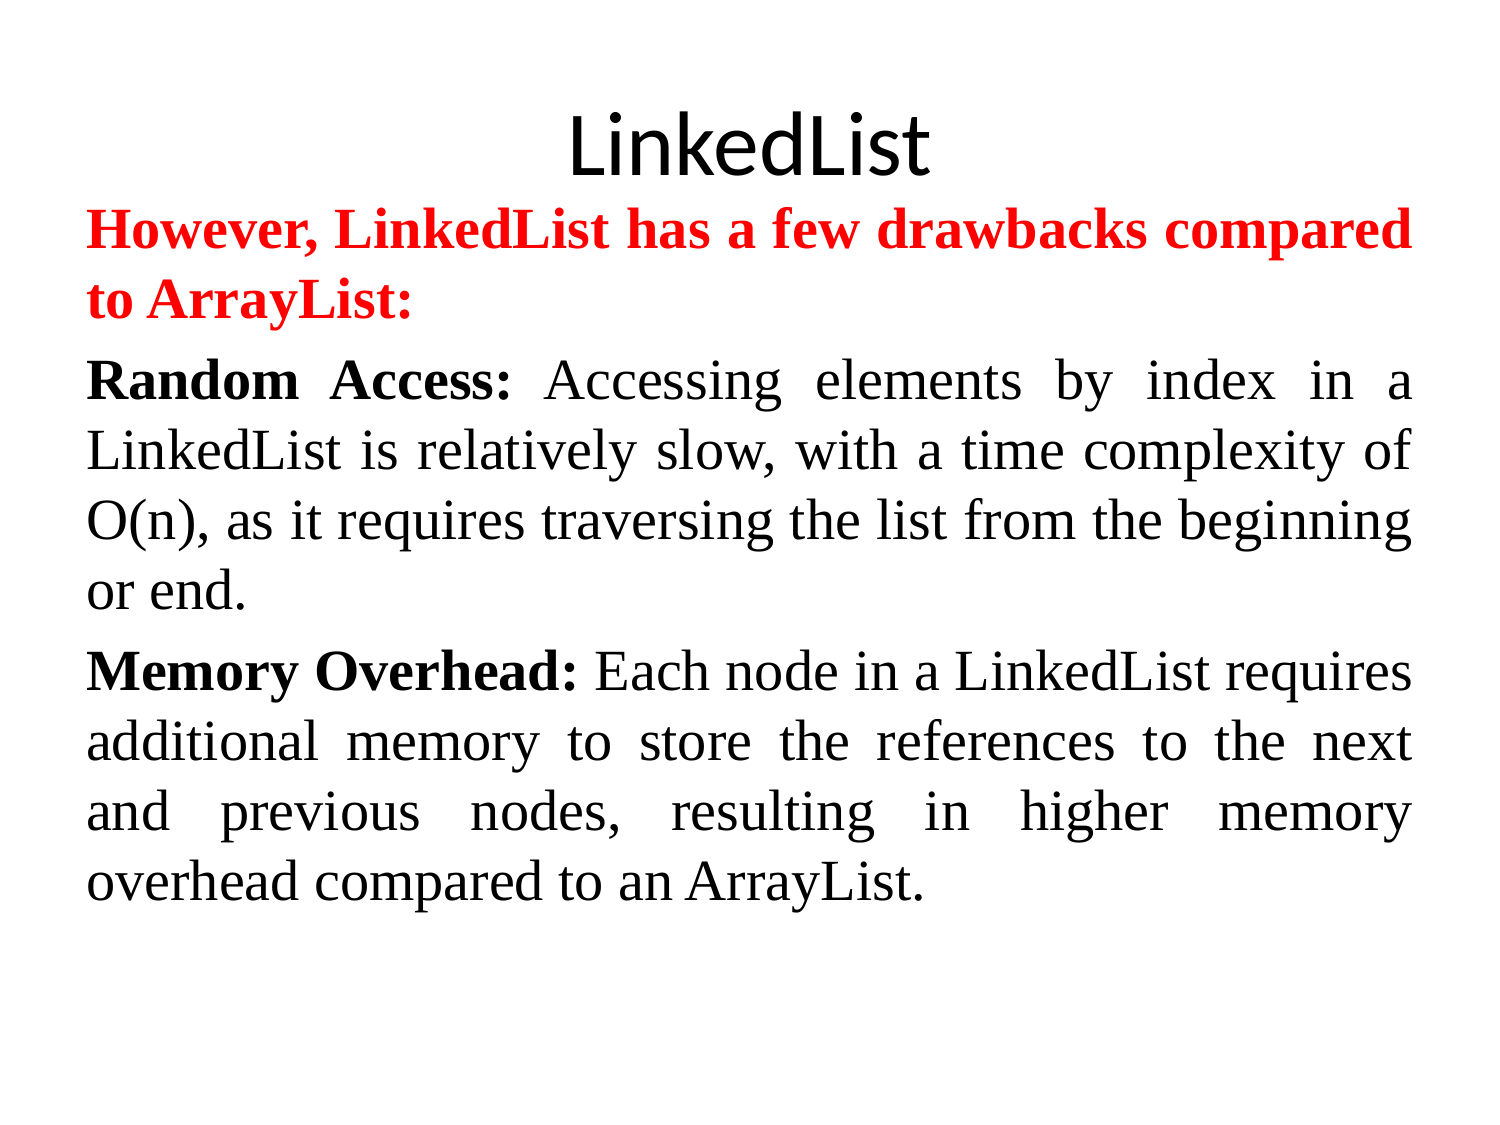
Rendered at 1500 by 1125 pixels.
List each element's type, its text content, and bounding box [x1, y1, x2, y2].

title LinkedList [75, 45, 1425, 184]
list However, LinkedList has a few drawbacks compared to ArrayList: Random Access: Accessing elements by index in a LinkedList is relatively slow, with a time complexity of O(n), as it requires traversing the list from the beginning or end. Memory Overhead: Each node in a LinkedList requires additional memory to store the references to the next and previous nodes, resulting in higher memory overhead compared to an ArrayList. [75, 184, 1425, 1005]
